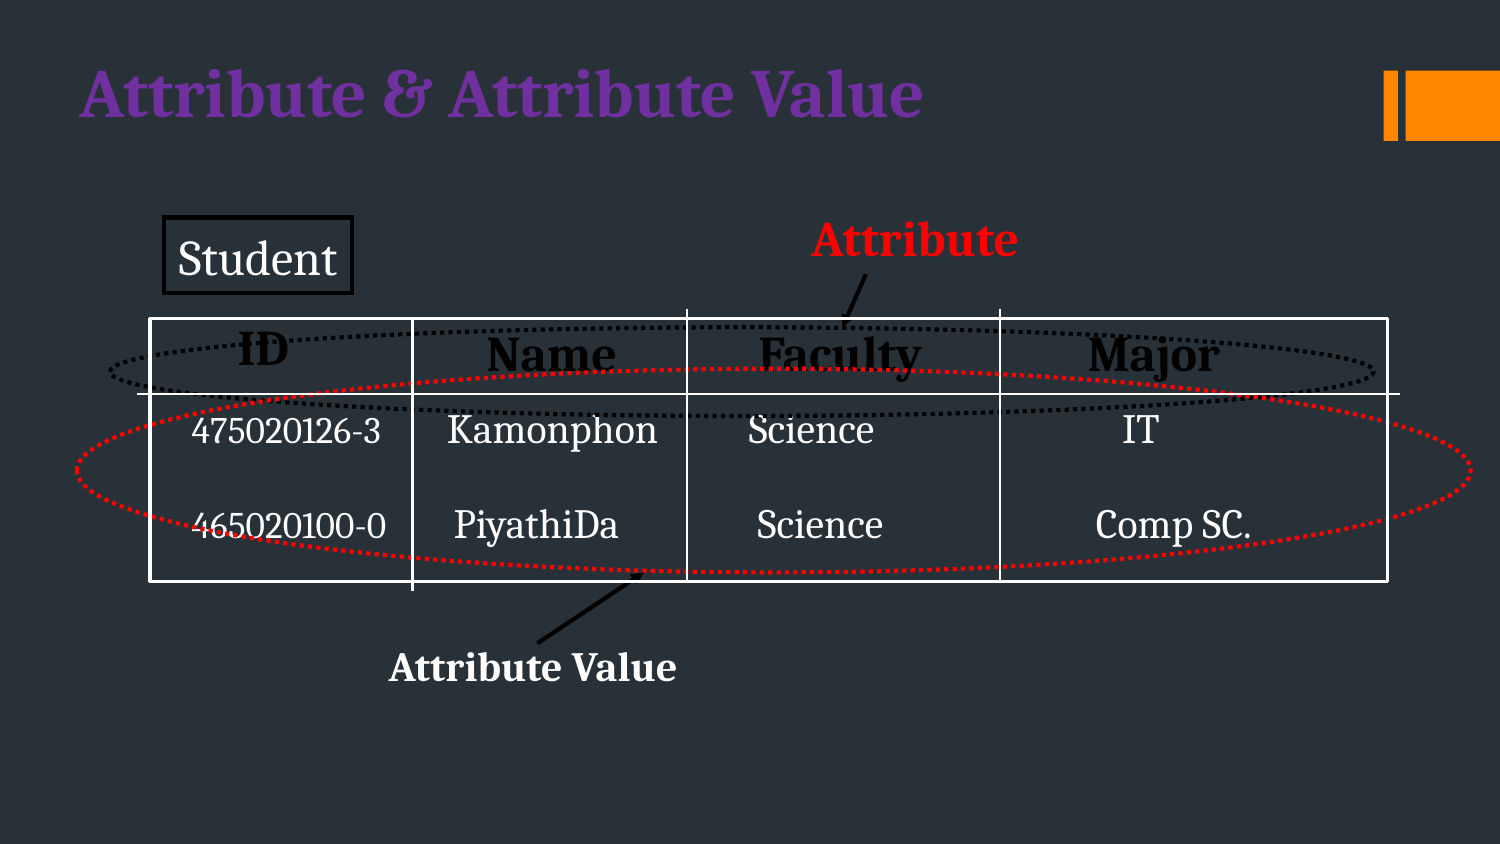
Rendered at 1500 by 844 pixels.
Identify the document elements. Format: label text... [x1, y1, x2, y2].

text_box Student [164, 217, 353, 273]
text_box Attribute [796, 198, 1035, 273]
text_box Attribute Value [373, 655, 693, 698]
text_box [109, 273, 1375, 368]
title Attribute & Attribute Value [64, 41, 1418, 140]
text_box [76, 368, 1472, 644]
text_box [1380, 317, 1389, 368]
